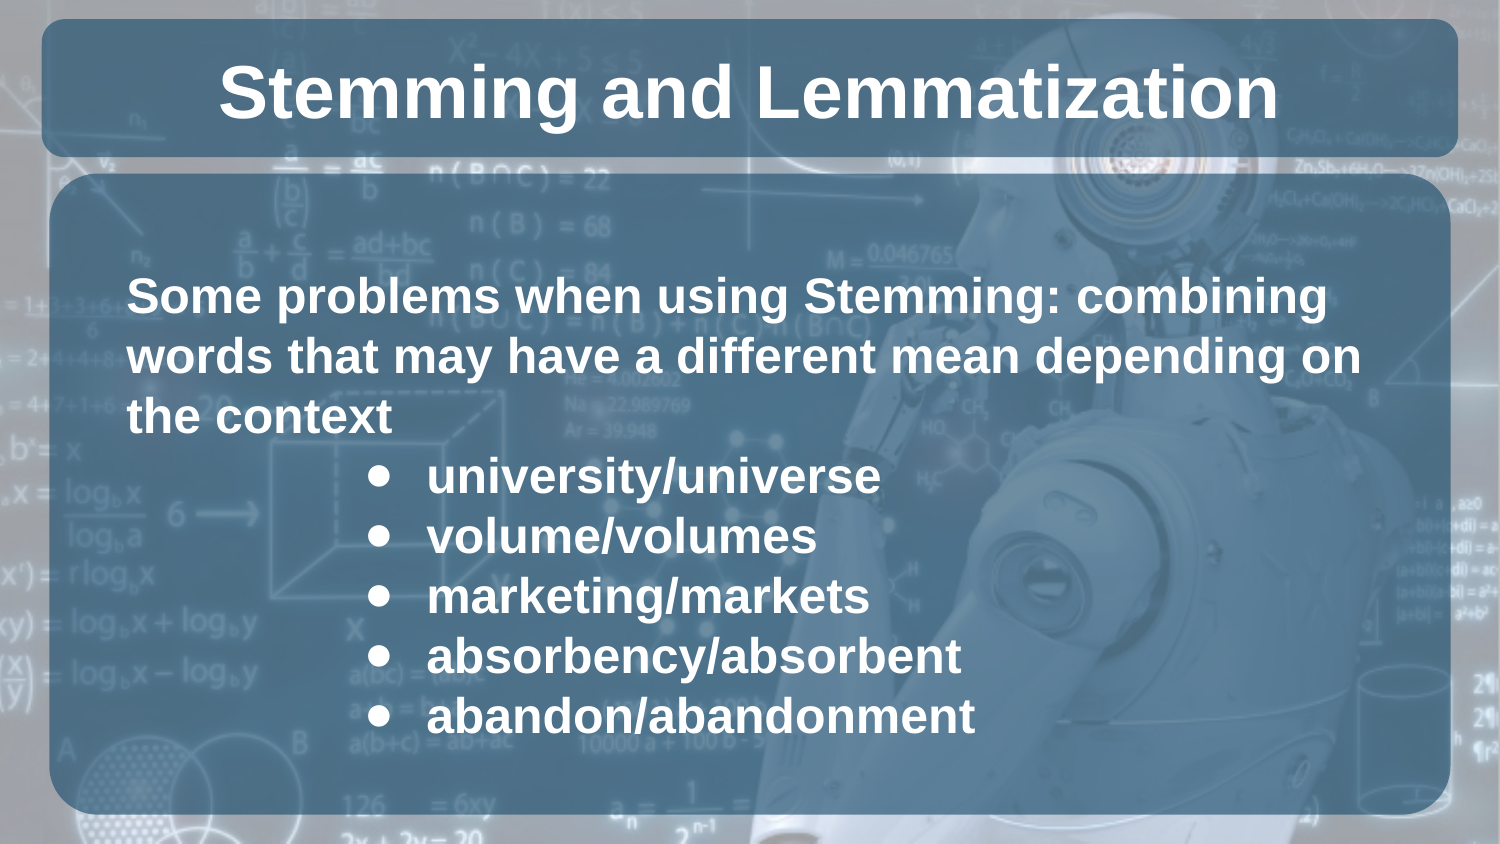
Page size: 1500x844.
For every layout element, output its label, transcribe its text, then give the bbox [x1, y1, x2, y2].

title Stemming and Lemmatization [49, 43, 1451, 134]
text_box Some problems when using Stemming: combining words that may have a different mean depending on the context university/universe volume/volumes marketing/markets absorbency/absorbent abandon/abandonment [111, 188, 1413, 784]
picture [0, 0, 1500, 844]
